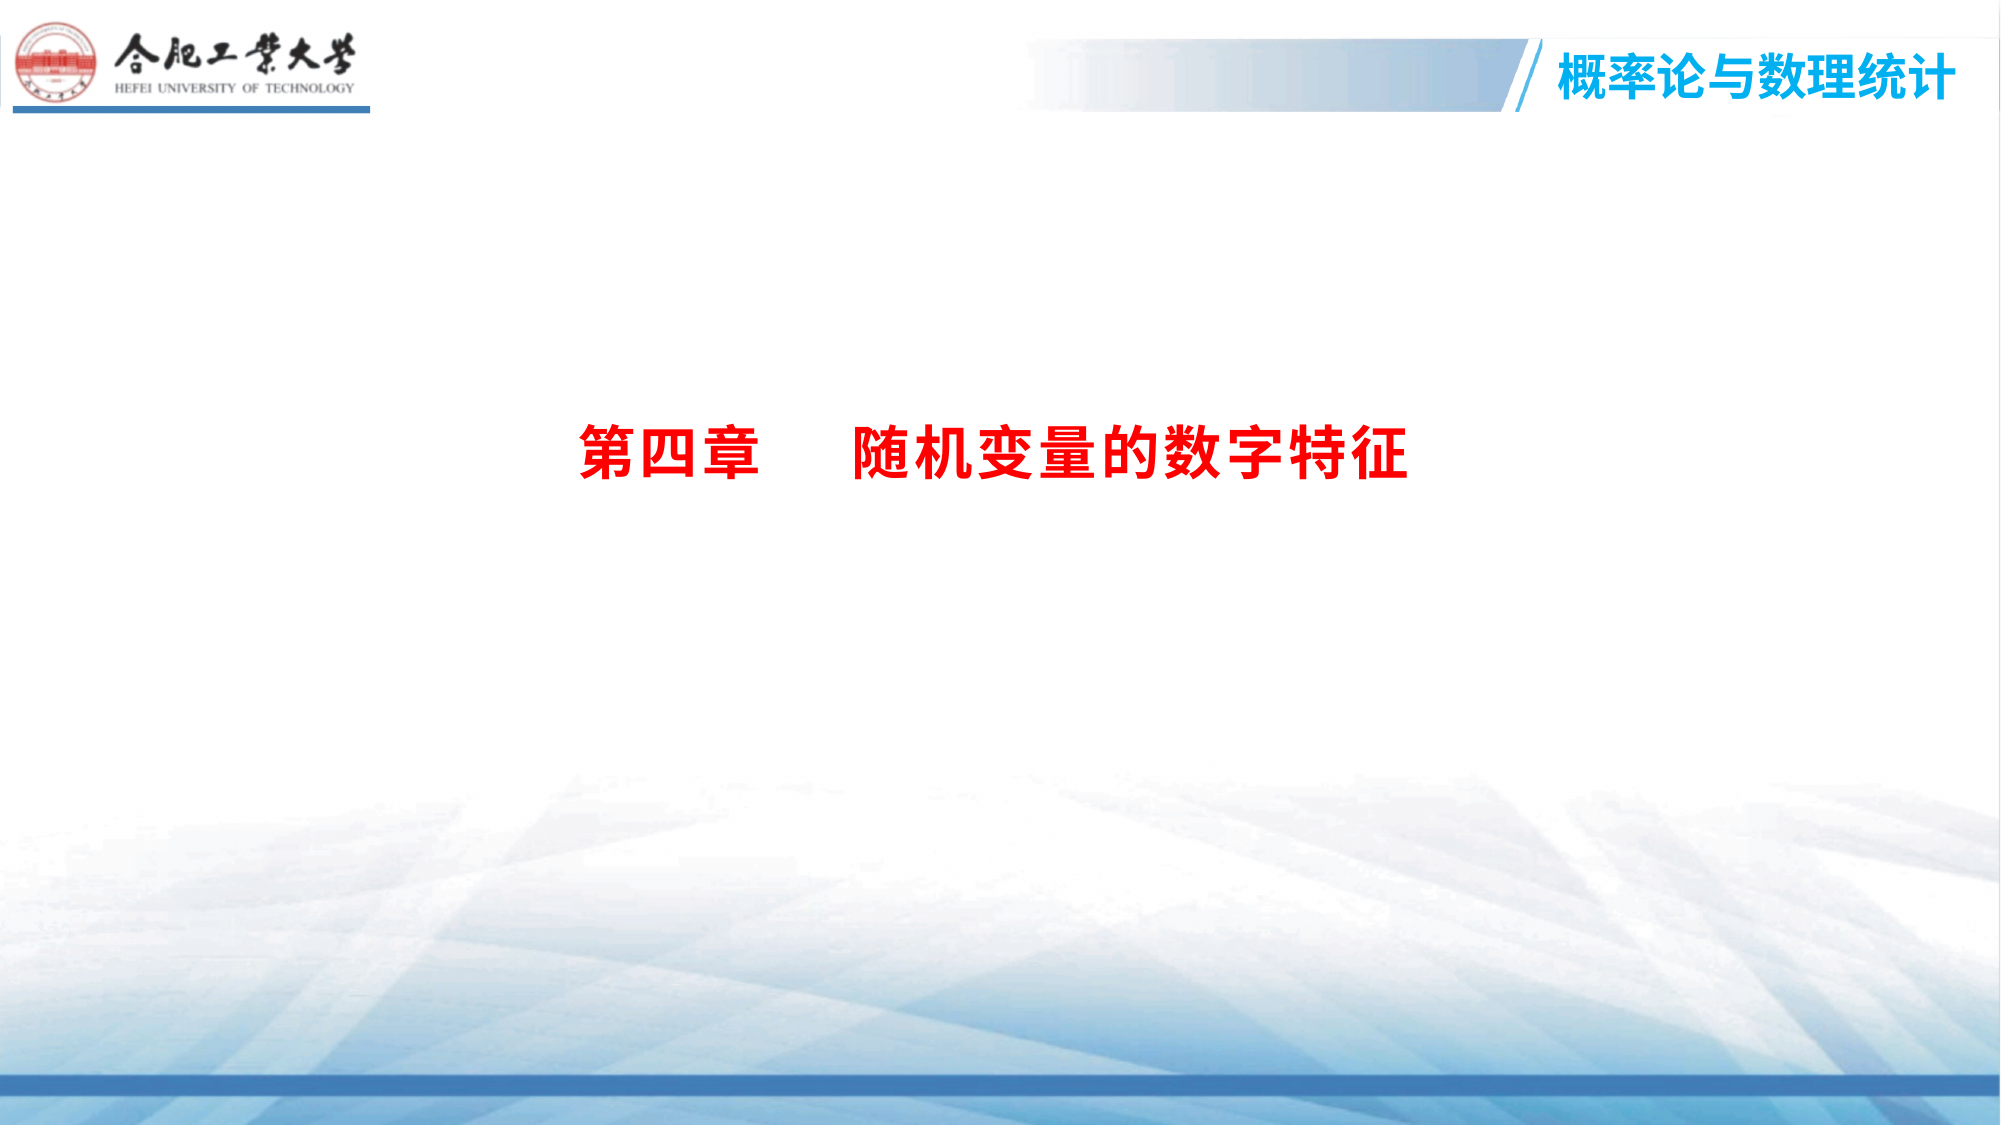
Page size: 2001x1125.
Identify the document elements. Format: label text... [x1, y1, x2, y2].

slide_number [1412, 1041, 1856, 1094]
title 第四章 随机变量的数字特征 [378, 363, 1623, 539]
picture [0, 0, 2001, 1125]
